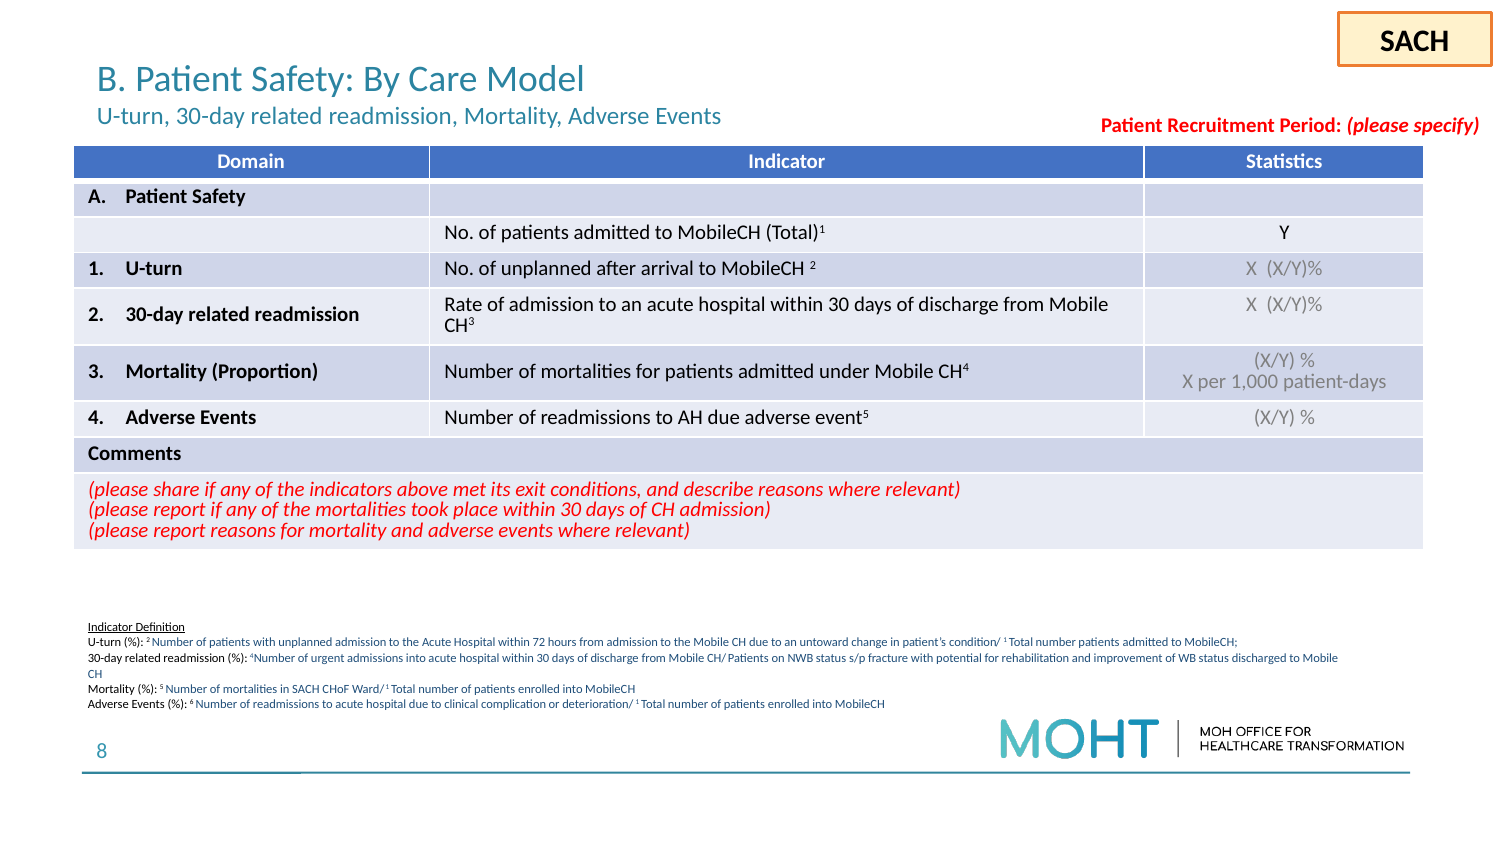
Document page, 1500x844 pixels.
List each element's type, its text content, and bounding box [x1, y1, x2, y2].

table_cell [1145, 184, 1423, 216]
title B. Patient Safety: By Care Model U-turn, 30-day related readmission, Mortality, Adverse Events [84, 30, 1339, 144]
table_cell (X/Y) % X per 1,000 patient-days [1145, 346, 1423, 400]
table_cell Mortality (Proportion) [74, 346, 429, 400]
text_box Indicator Definition U-turn (%): 2 Number of patients with unplanned admission to the Acute Hospital within 72 hours from admission to the Mobile CH due to an untoward change in patient’s condition/ 1 Total number patients admitted to MobileCH; 30-day related readmission (%): 4Number of urgent admissions into acute hospital within 30 days of discharge from Mobile CH/ Patients on NWB status s/p fracture with potential for rehabilitation and improvement of WB status discharged to Mobile CH Mortality (%): 5 Number of mortalities in SACH CHoF Ward/ 1 Total number of patients enrolled into MobileCH Adverse Events (%): 6 Number of readmissions to acute hospital due to clinical complication or deterioration/ 1 Total number of patients enrolled into MobileCH [73, 611, 1362, 719]
table_cell No. of unplanned after arrival to MobileCH 2 [430, 253, 1143, 287]
table_cell Y [1145, 218, 1423, 252]
table_cell Number of readmissions to AH due adverse event5 [430, 402, 1143, 436]
table_cell 30-day related readmission [74, 289, 429, 344]
text_box Patient Recruitment Period: (please specify) [1339, 104, 1500, 145]
table_cell X (X/Y)% [1145, 289, 1423, 344]
table_header Domain [74, 146, 429, 178]
table_header Indicator [430, 146, 1143, 178]
table_cell (please share if any of the indicators above met its exit conditions, and describe reasons where relevant) (please report if any of the mortalities took place within 30 days of CH admission) (please report reasons for mortality and adverse events where relevant) [74, 474, 1423, 549]
table_cell Rate of admission to an acute hospital within 30 days of discharge from Mobile CH3 [430, 289, 1143, 344]
table_cell Adverse Events [74, 402, 429, 436]
table_header Statistics [1145, 146, 1423, 178]
table_cell Patient Safety [74, 184, 429, 216]
table_cell X (X/Y)% [1145, 253, 1423, 287]
table_cell (X/Y) % [1145, 402, 1423, 436]
table_cell Number of mortalities for patients admitted under Mobile CH4 [430, 346, 1143, 400]
table_cell U-turn [74, 253, 429, 287]
table_cell Comments [74, 438, 1423, 472]
table_cell [430, 184, 1143, 216]
text_box SACH [1338, 12, 1492, 66]
table_cell [74, 218, 429, 252]
table_cell No. of patients admitted to MobileCH (Total)1 [430, 218, 1143, 252]
picture [981, 699, 1424, 778]
